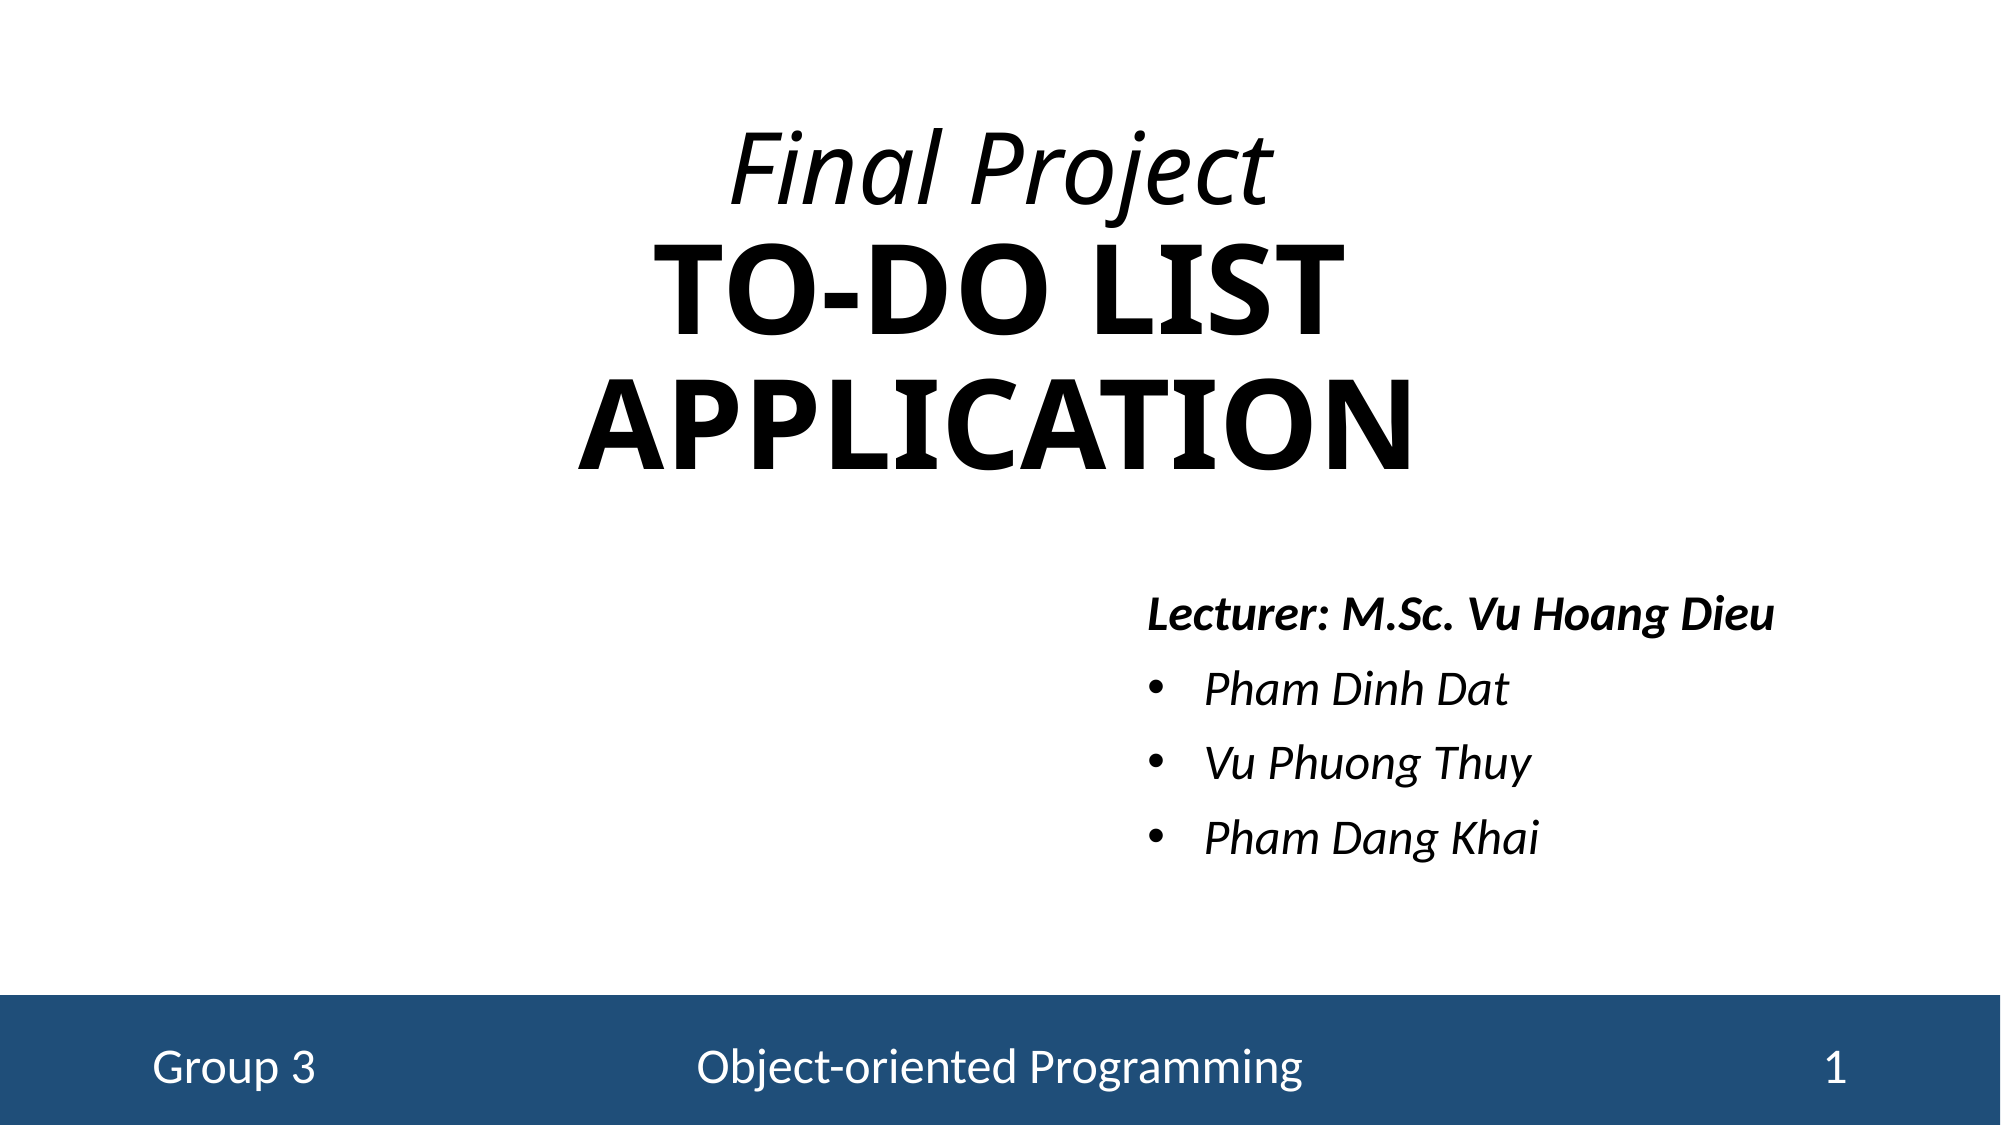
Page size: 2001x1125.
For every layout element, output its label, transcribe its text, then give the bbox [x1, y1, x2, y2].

slide_number 1 [1412, 1033, 1863, 1094]
slide_number Group 3 [137, 1033, 588, 1094]
subtitle Lecturer: M.Sc. Vu Hoang Dieu Pham Dinh Dat Vu Phuong Thuy Pham Dang Khai [249, 579, 1836, 900]
title Final Project TO-DO LIST APPLICATION [249, 184, 1750, 504]
footer Object-oriented Programming [662, 1033, 1338, 1094]
